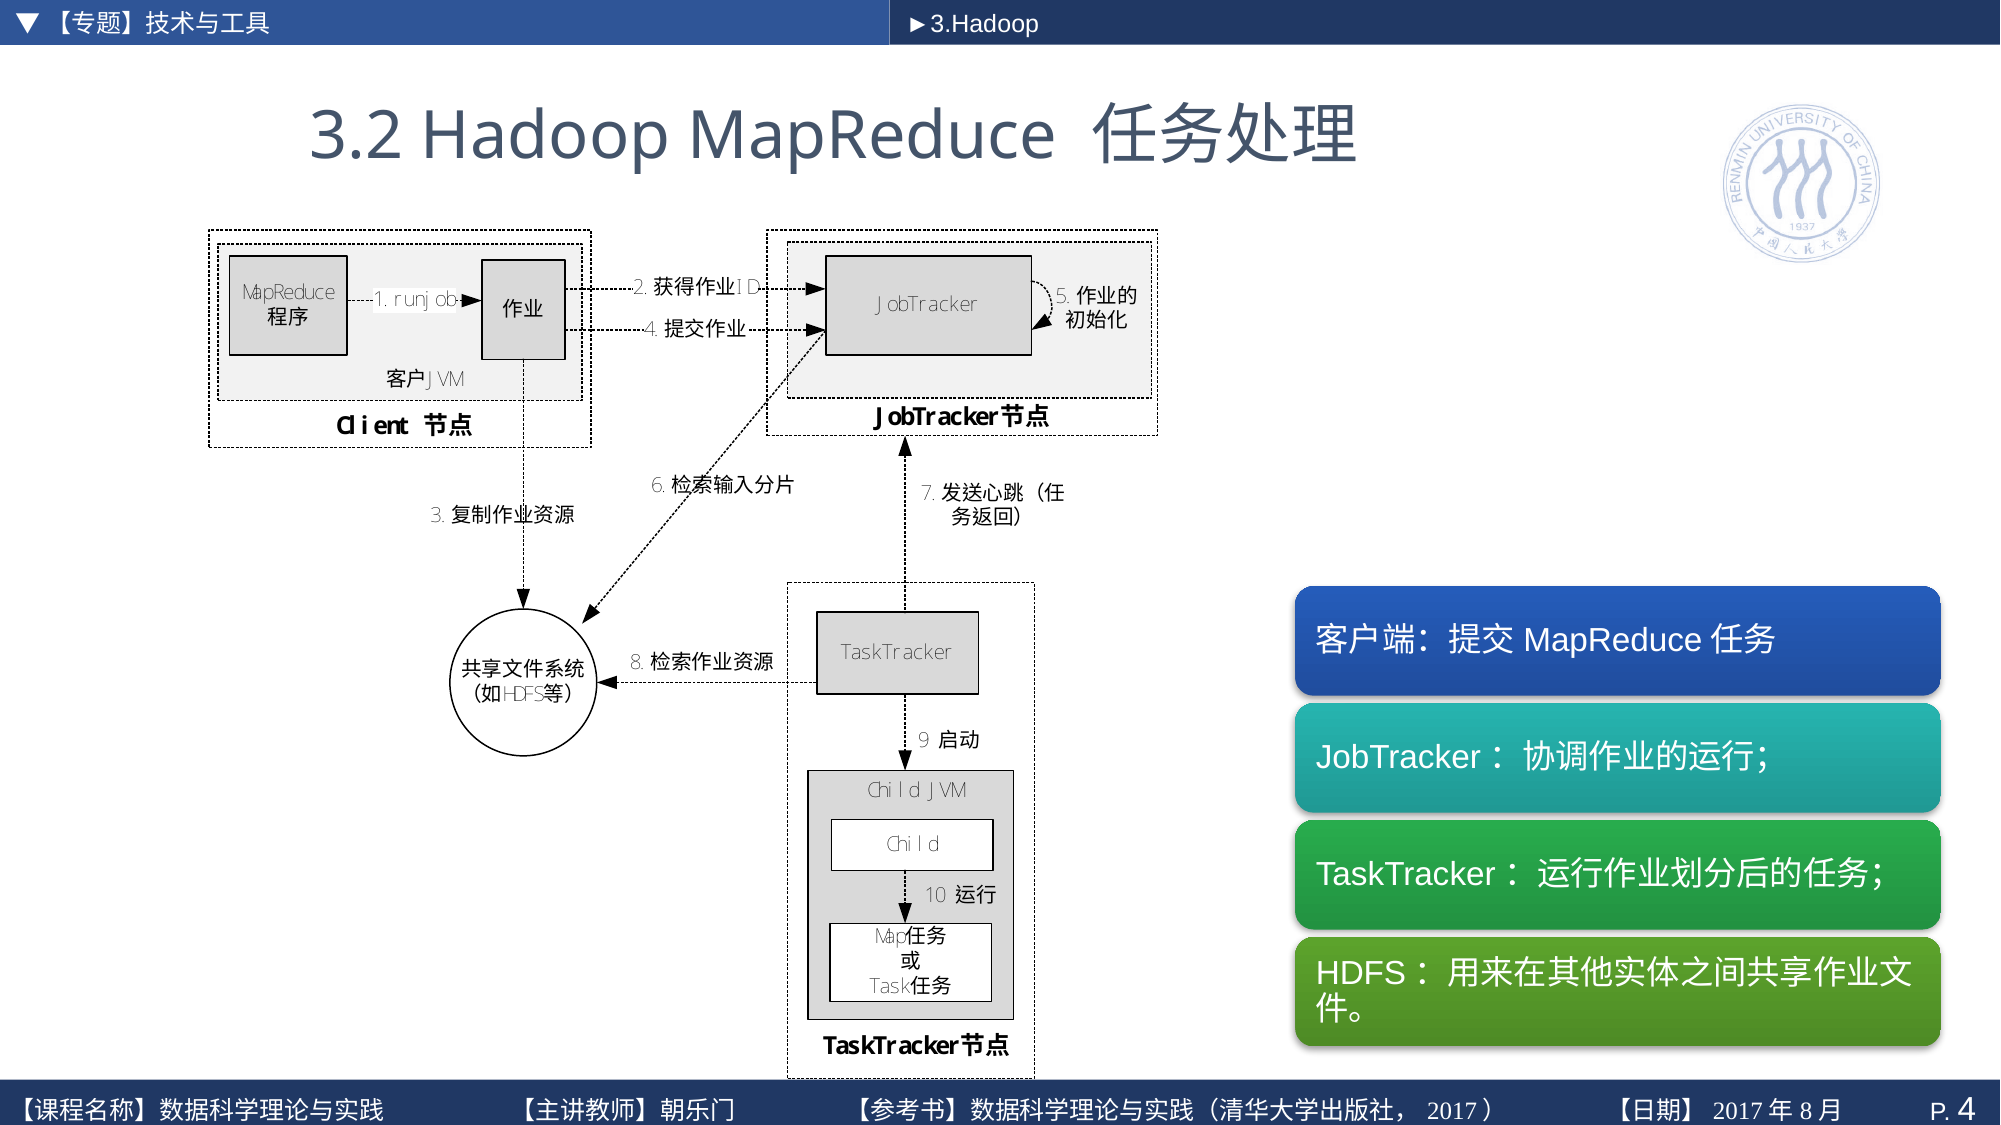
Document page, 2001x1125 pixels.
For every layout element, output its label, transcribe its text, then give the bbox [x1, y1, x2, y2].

list ►3.Hadoop [890, 0, 1249, 43]
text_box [205, 226, 1162, 1083]
list ▼【专题】技术与工具 [0, 0, 725, 43]
title 3.2 Hadoop MapReduce 任务处理 [64, 64, 1603, 200]
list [1295, 574, 1941, 1059]
